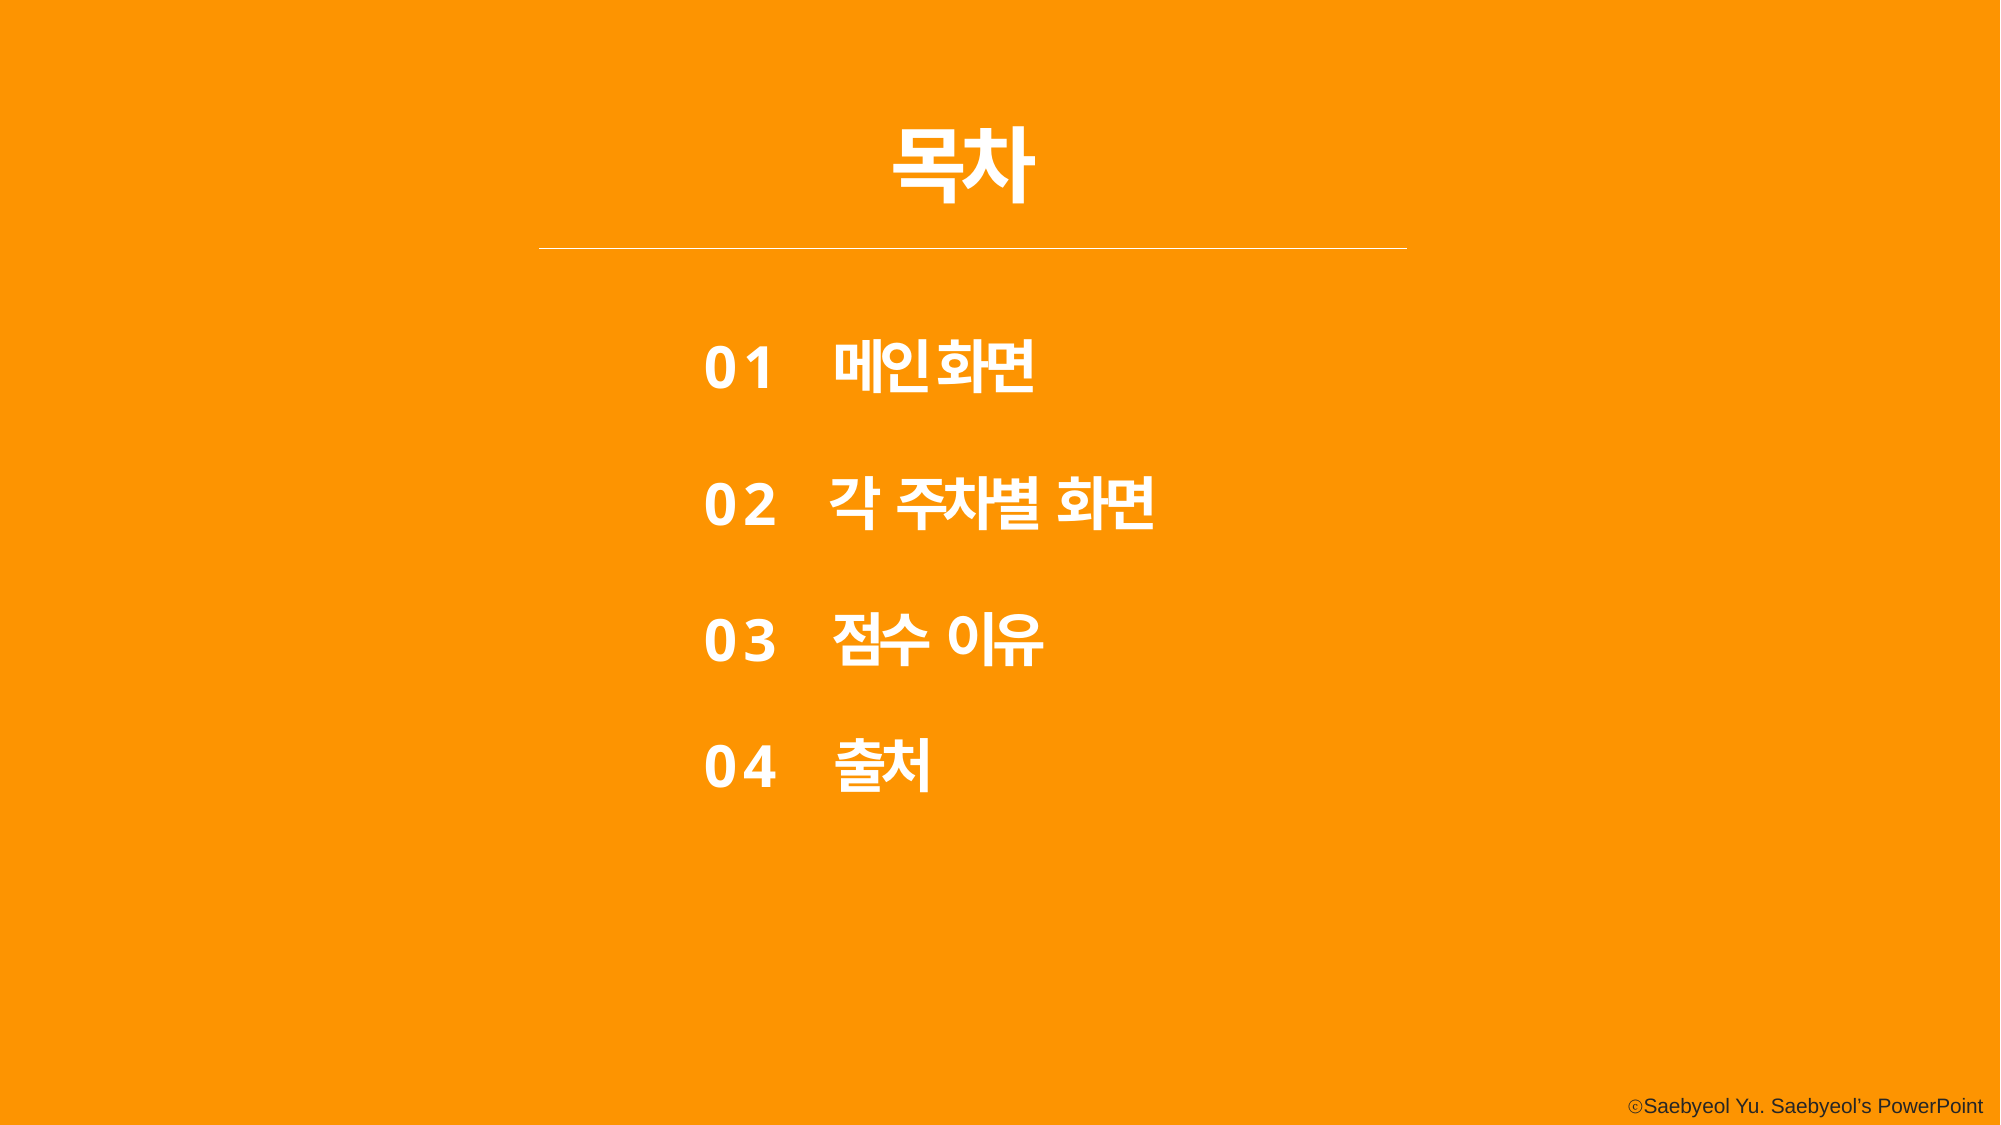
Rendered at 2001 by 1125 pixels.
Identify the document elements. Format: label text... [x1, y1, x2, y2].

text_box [688, 721, 947, 808]
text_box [688, 459, 1165, 546]
text_box 목차 [875, 105, 1052, 221]
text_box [688, 322, 1049, 409]
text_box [688, 596, 1056, 682]
